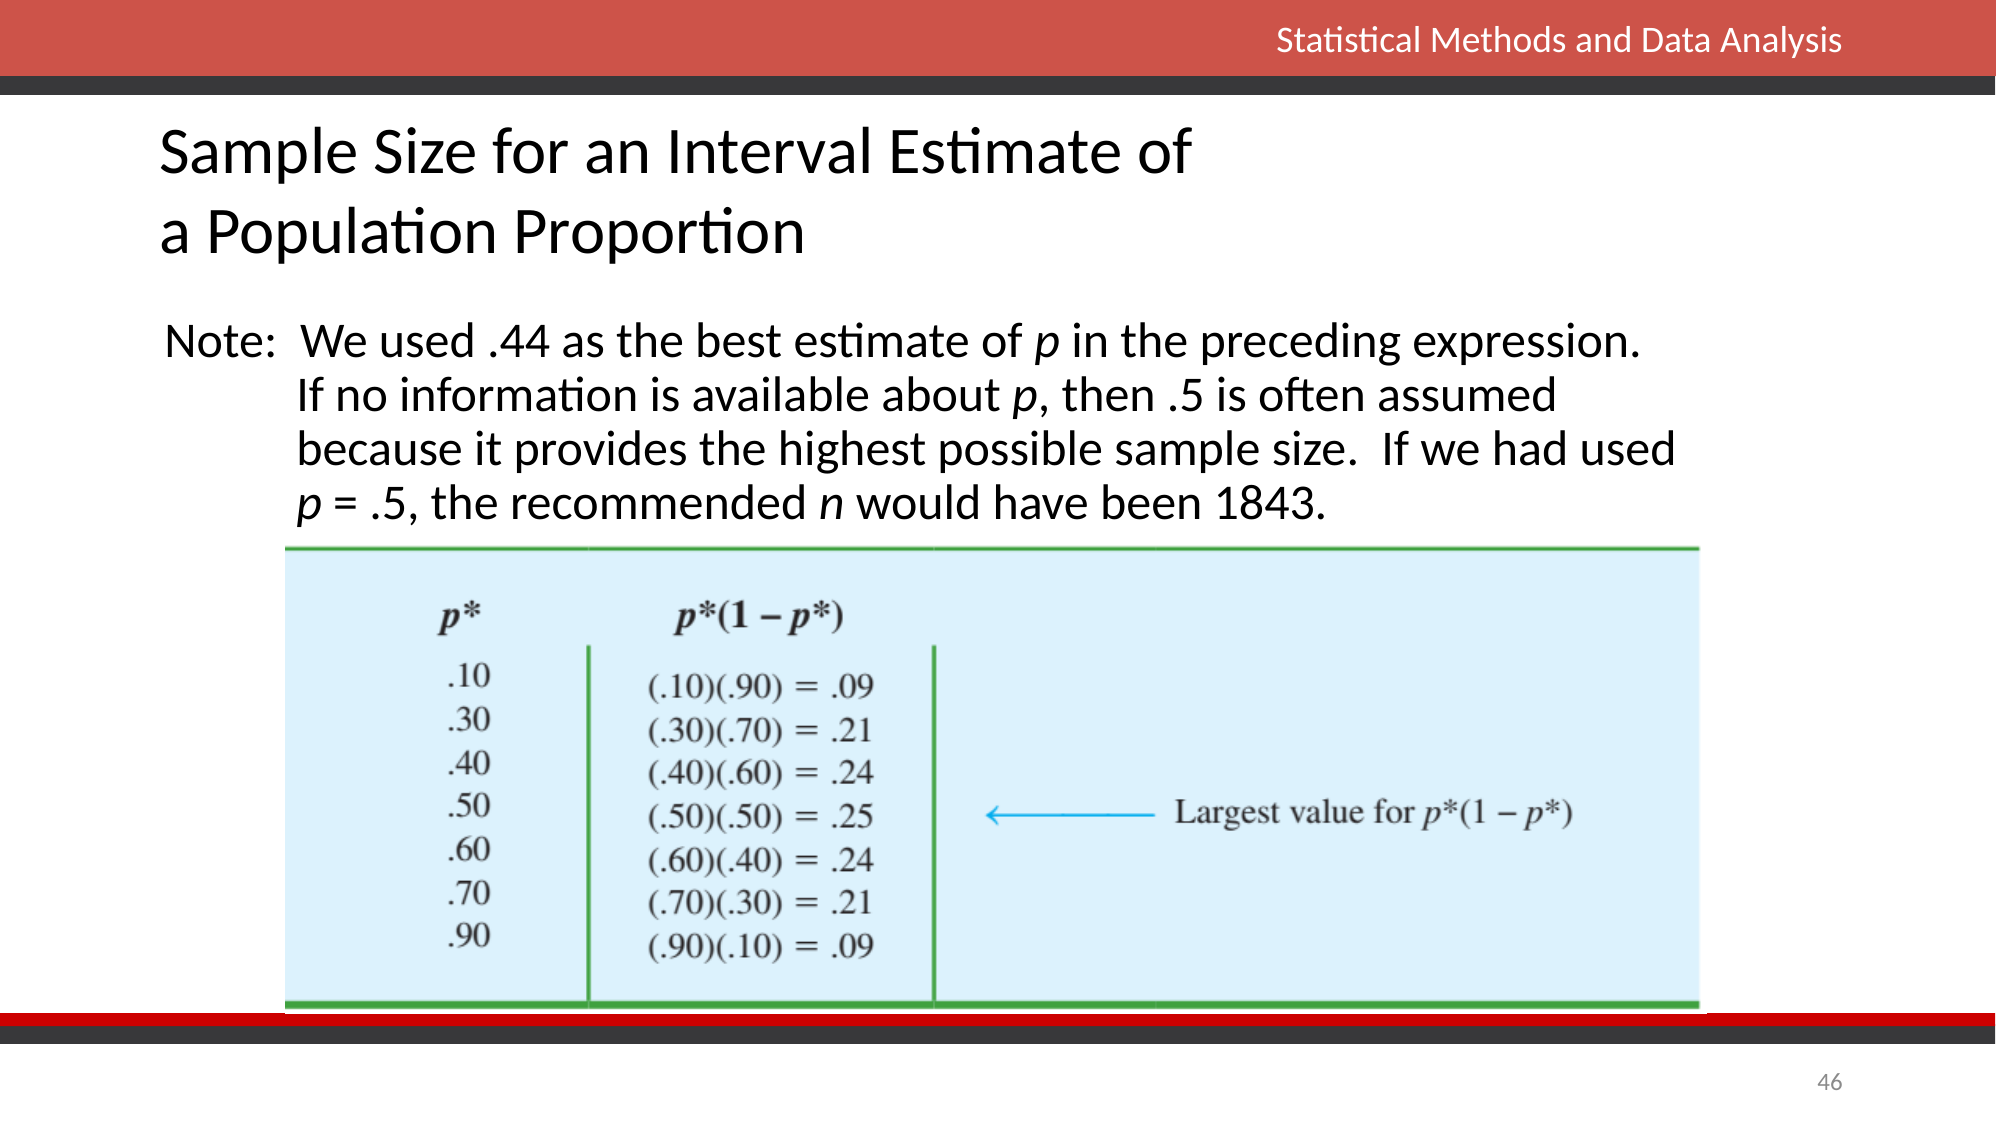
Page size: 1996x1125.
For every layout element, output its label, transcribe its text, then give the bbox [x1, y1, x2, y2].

text_box Note: We used .44 as the best estimate of p in the preceding expression. If no information is available about p, then .5 is often assumed because it provides the highest possible sample size. If we had used p = .5, the recommended n would have been 1843. [149, 306, 1699, 570]
picture [285, 543, 1707, 1014]
picture [0, 76, 1996, 95]
slide_number 46 [1755, 1057, 1858, 1103]
picture [0, 1027, 1996, 1044]
text_box Sample Size for an Interval Estimate of a Population Proportion [144, 99, 1841, 252]
